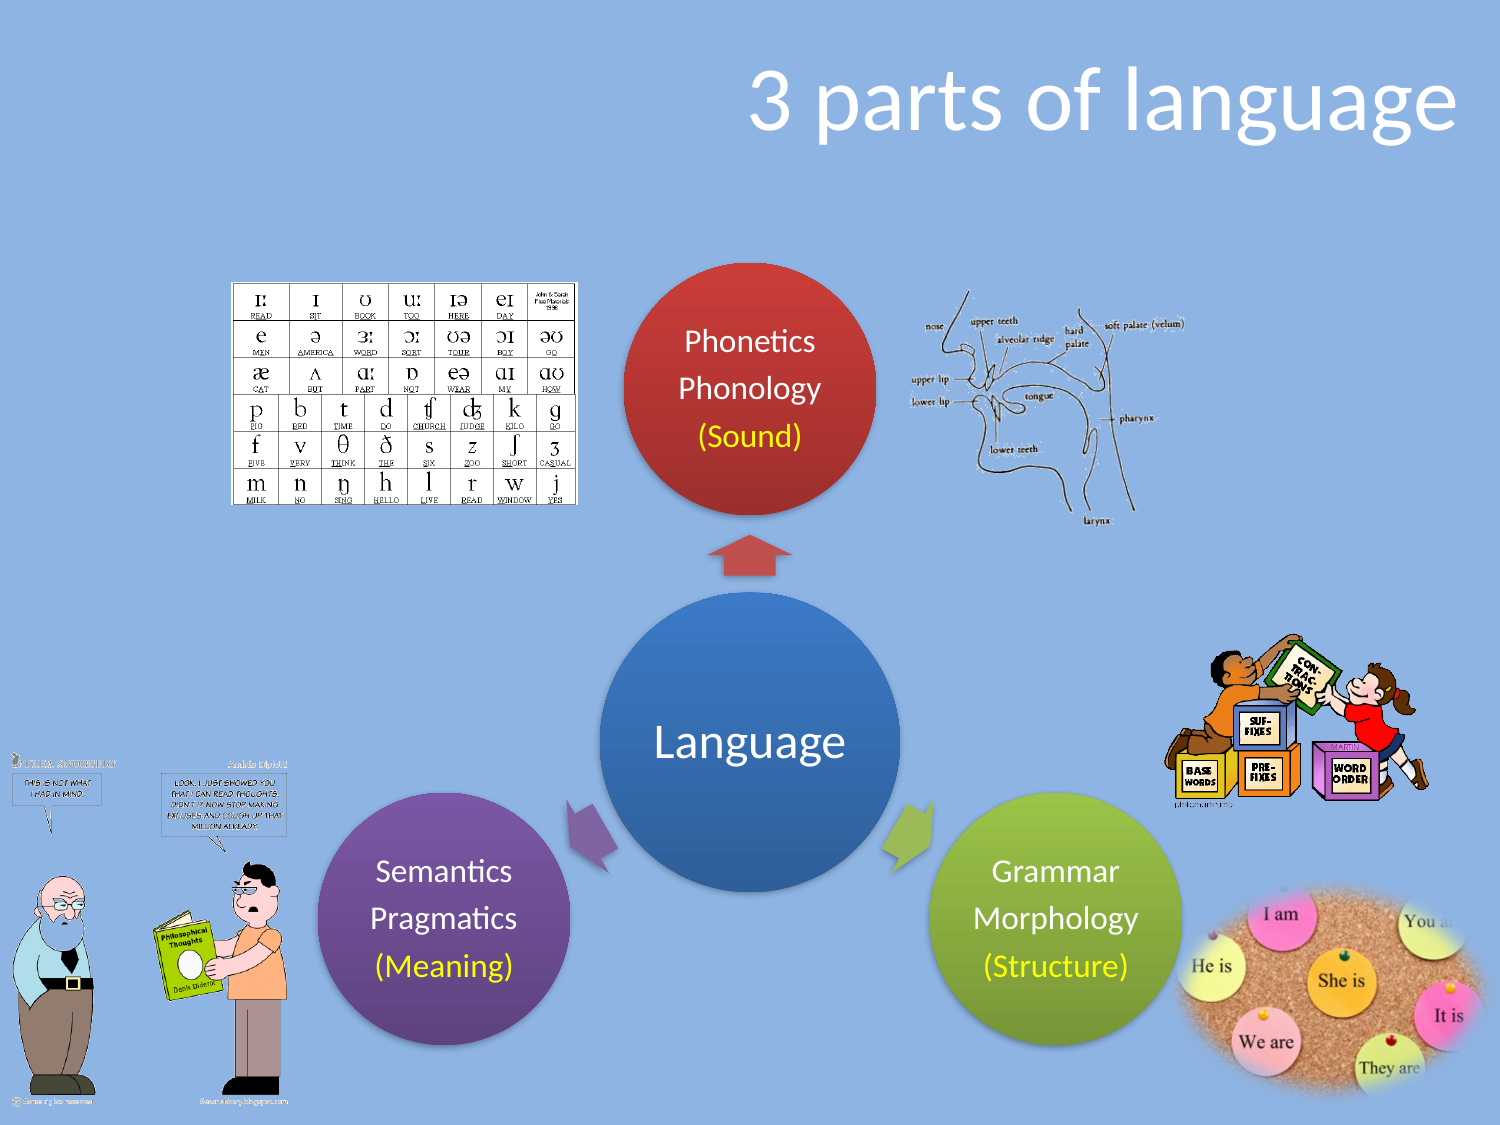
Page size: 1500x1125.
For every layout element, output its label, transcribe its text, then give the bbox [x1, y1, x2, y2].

picture [1149, 632, 1436, 809]
picture [4, 747, 294, 1109]
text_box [162, 262, 1338, 1046]
picture [874, 282, 1218, 535]
picture [1162, 871, 1500, 1109]
title 3 parts of language [24, 12, 1475, 175]
picture [230, 282, 578, 505]
